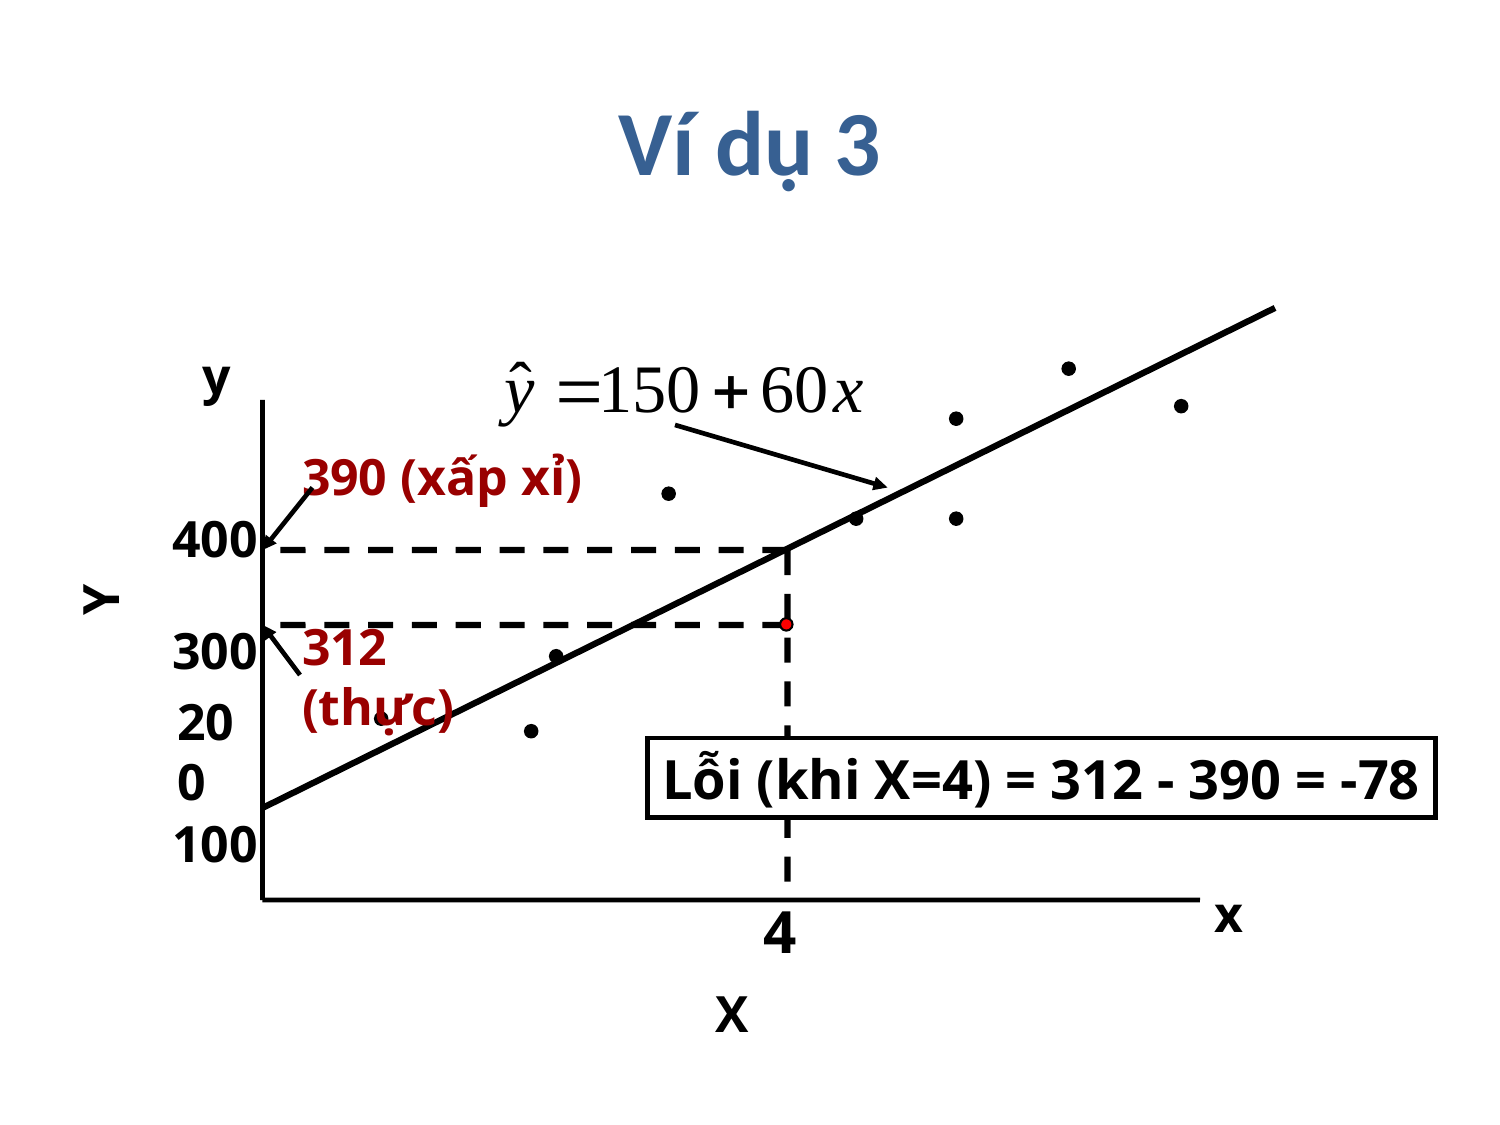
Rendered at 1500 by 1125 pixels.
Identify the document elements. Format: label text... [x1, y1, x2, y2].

text_box 100 [157, 805, 273, 880]
title Ví dụ 3 [75, 45, 1425, 233]
text_box [759, 450, 888, 490]
text_box 200 [162, 682, 268, 805]
text_box 390 (xấp xỉ) [287, 437, 600, 513]
text_box Y [62, 568, 138, 630]
text_box [780, 618, 793, 631]
text_box [1174, 399, 1188, 413]
text_box y [187, 337, 275, 413]
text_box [487, 349, 876, 441]
text_box [549, 649, 563, 663]
text_box [662, 487, 675, 500]
text_box 400 [157, 500, 273, 575]
text_box [262, 487, 313, 550]
text_box Lỗi (khi X=4) = 312 - 390 = -78 [647, 738, 1436, 818]
text_box 300 [157, 612, 273, 688]
text_box 4 [748, 887, 812, 973]
text_box [850, 512, 863, 525]
text_box [262, 624, 301, 676]
text_box [1062, 362, 1075, 375]
text_box 312 (thực) [287, 607, 549, 743]
text_box x [1199, 874, 1288, 950]
text_box X [700, 975, 764, 1051]
text_box [949, 412, 963, 425]
text_box [949, 512, 963, 525]
